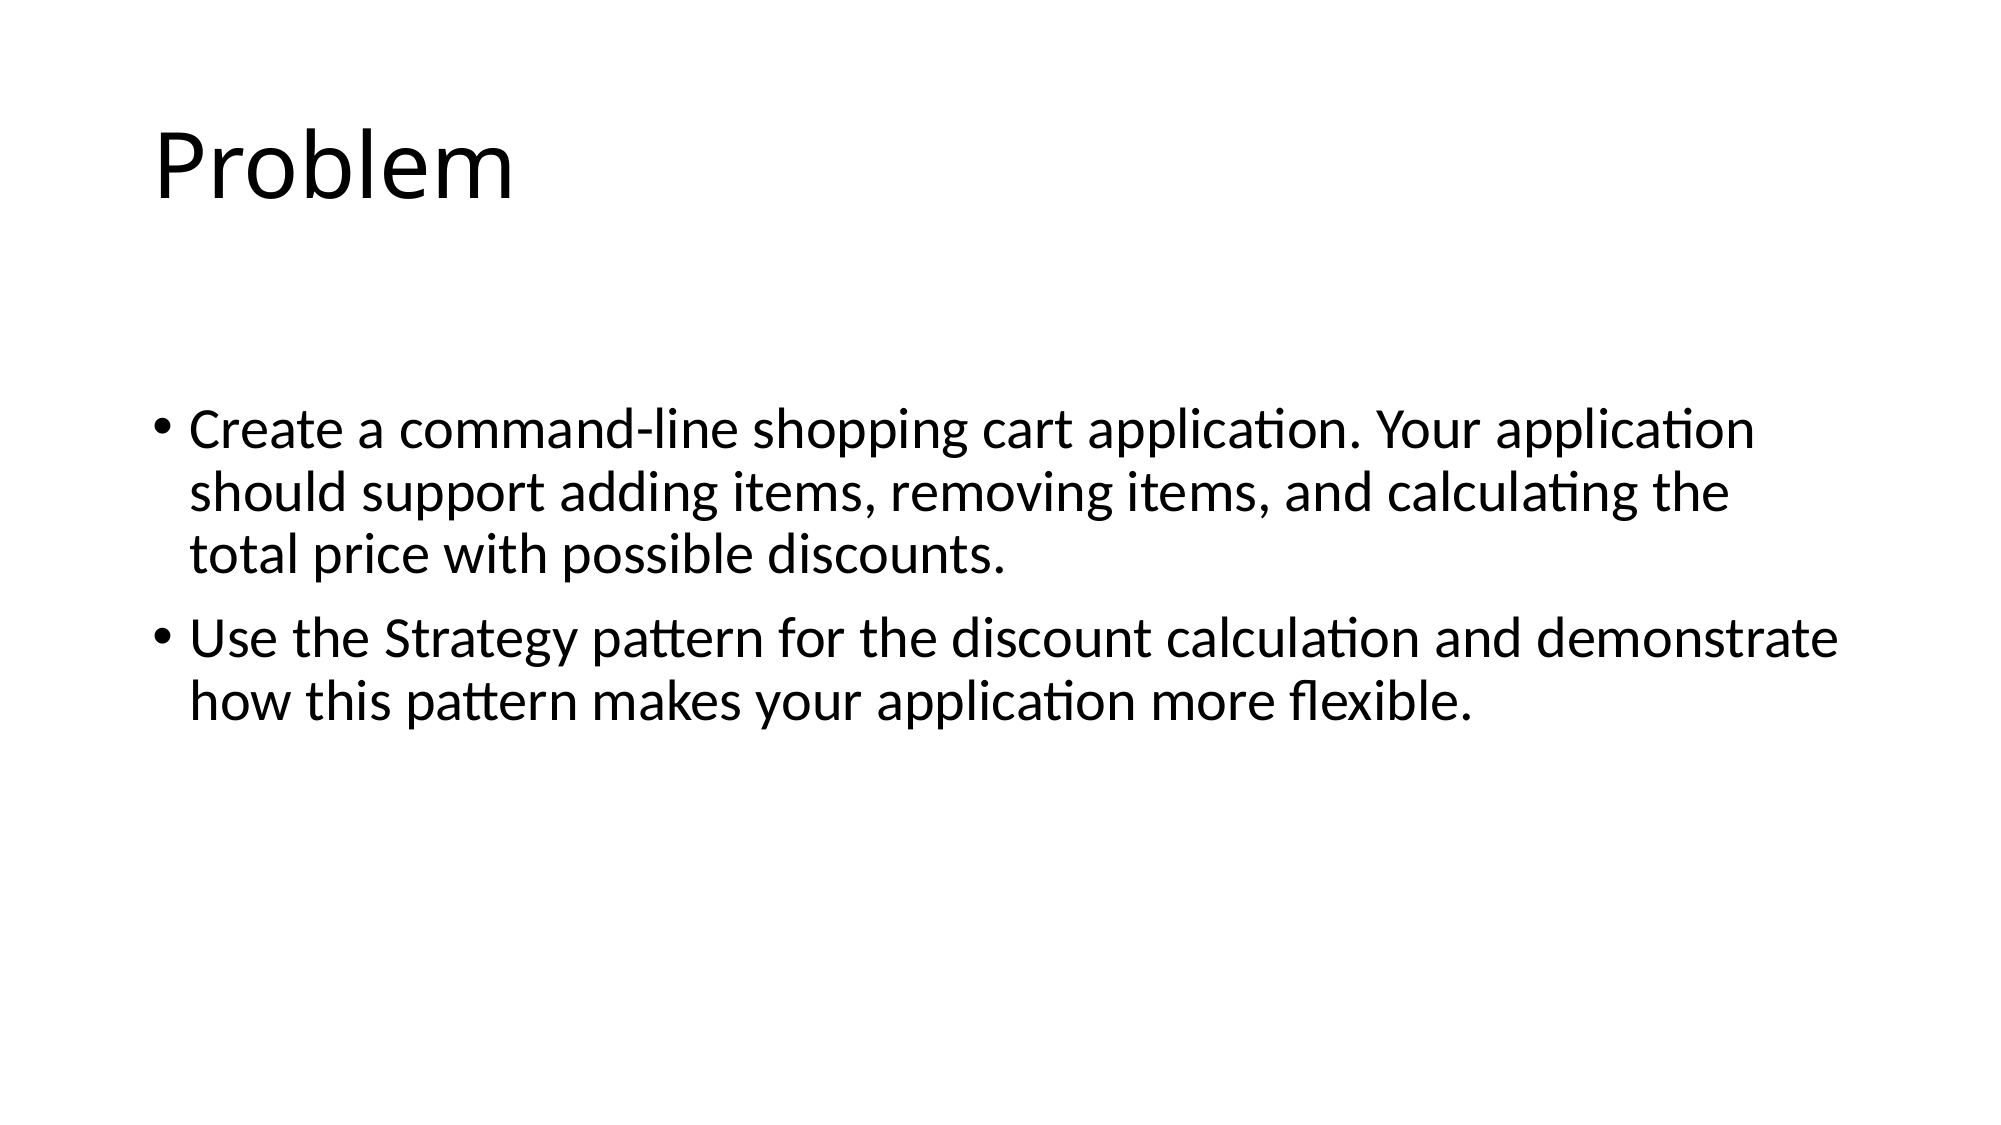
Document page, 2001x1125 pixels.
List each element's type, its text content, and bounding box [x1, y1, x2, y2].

list Create a command-line shopping cart application. Your application should support adding items, removing items, and calculating the total price with possible discounts. Use the Strategy pattern for the discount calculation and demonstrate how this pattern makes your application more flexible. [137, 299, 1863, 1014]
title Problem [137, 59, 1863, 278]
